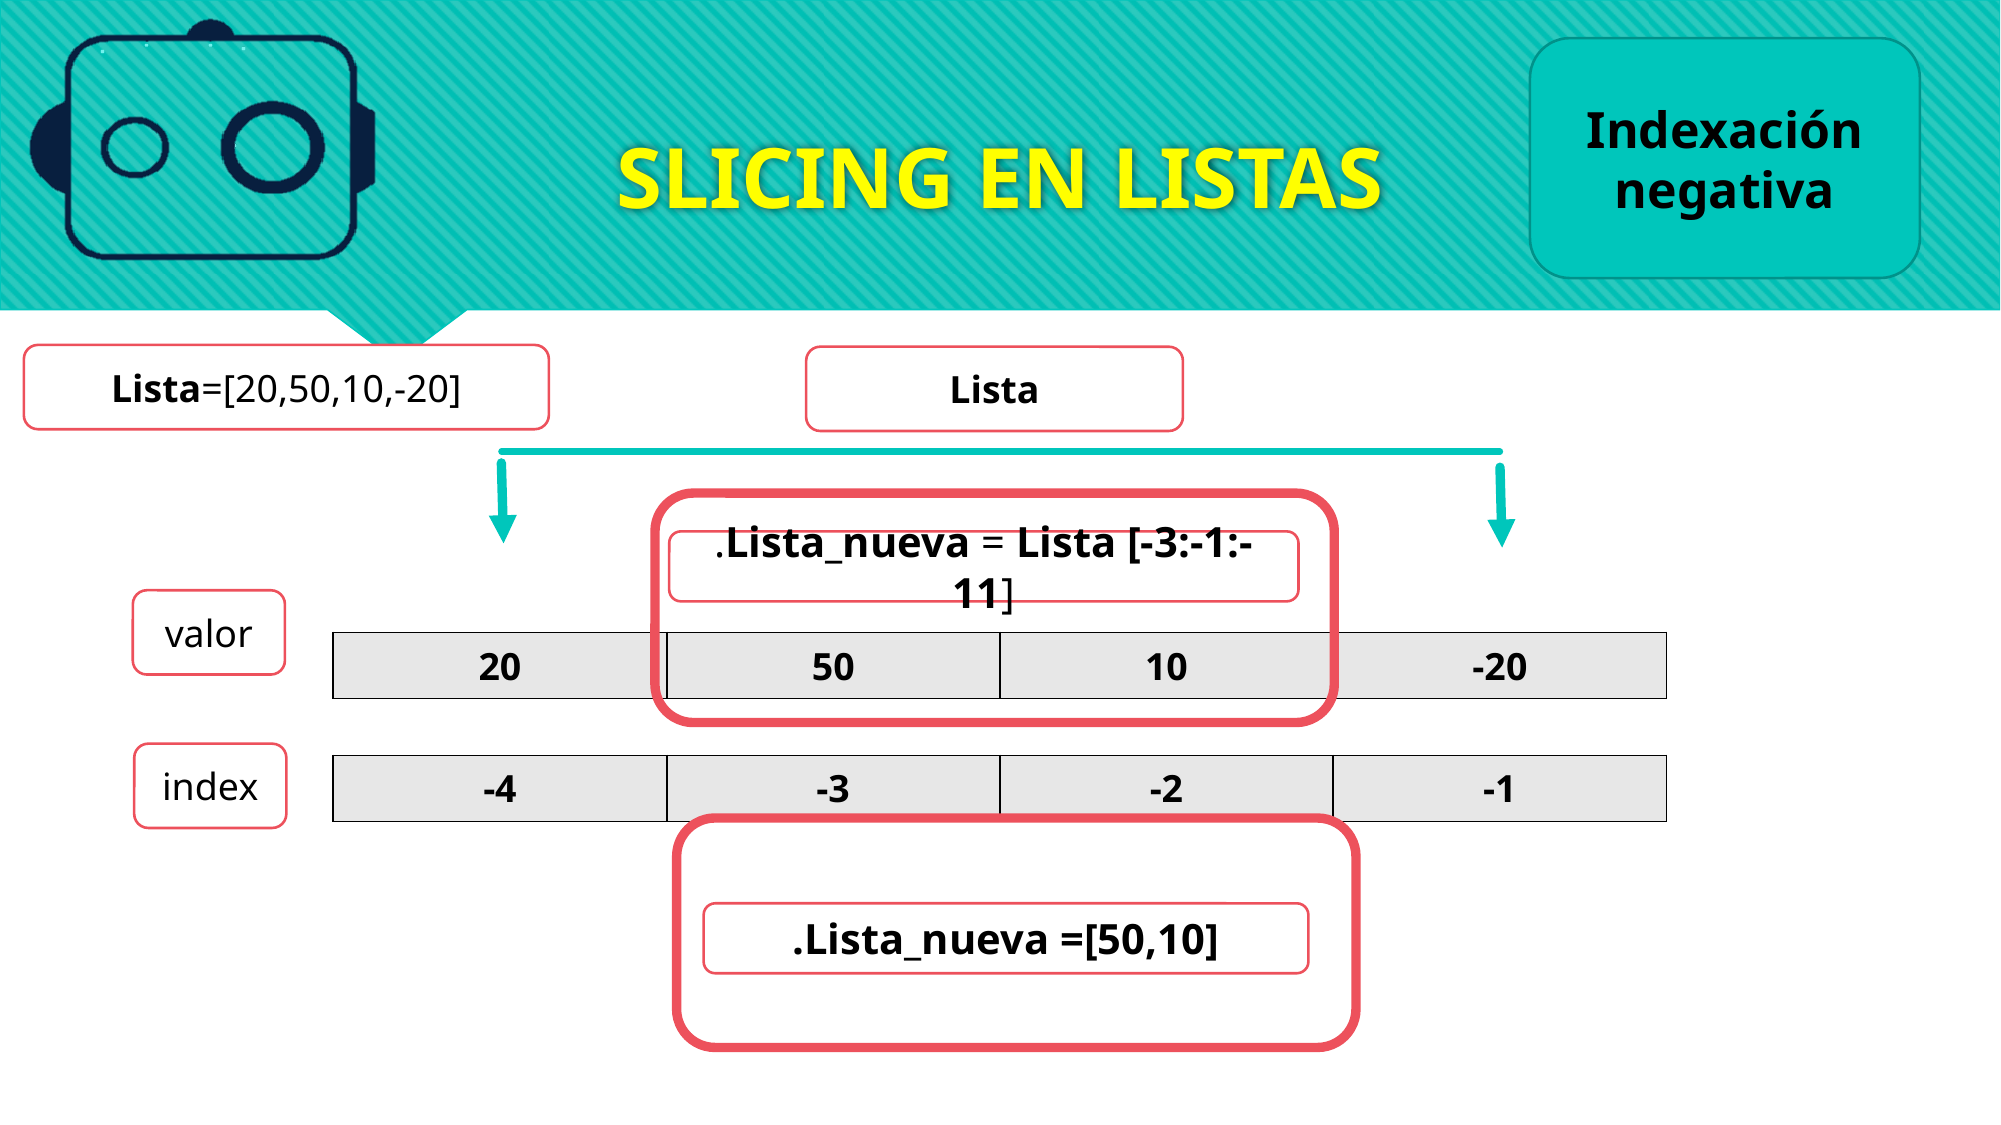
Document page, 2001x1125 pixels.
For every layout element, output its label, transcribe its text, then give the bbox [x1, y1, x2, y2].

text_box valor [131, 588, 287, 676]
text_box Lista=[20,50,10,-20] [22, 343, 551, 431]
text_box .Lista_nueva =[50,10] [702, 901, 1310, 975]
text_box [1499, 466, 1503, 548]
text_box index [132, 742, 288, 830]
text_box .Lista_nueva = Lista [-3:-1:-11] [667, 530, 1300, 603]
text_box Lista [804, 345, 1185, 433]
table_header -20 [1334, 633, 1666, 698]
table_header -2 [1001, 756, 1332, 819]
text_box [653, 491, 1336, 724]
list [134, 364, 1866, 962]
picture [0, 5, 421, 299]
table_header 20 [334, 633, 655, 698]
text_box [675, 816, 1358, 1049]
table_header -3 [668, 756, 999, 821]
text_box Indexación negativa [1528, 36, 1922, 280]
table_header -4 [334, 756, 666, 821]
table_header -1 [1334, 756, 1666, 821]
title SLICING EN LISTAS [421, 73, 1528, 233]
